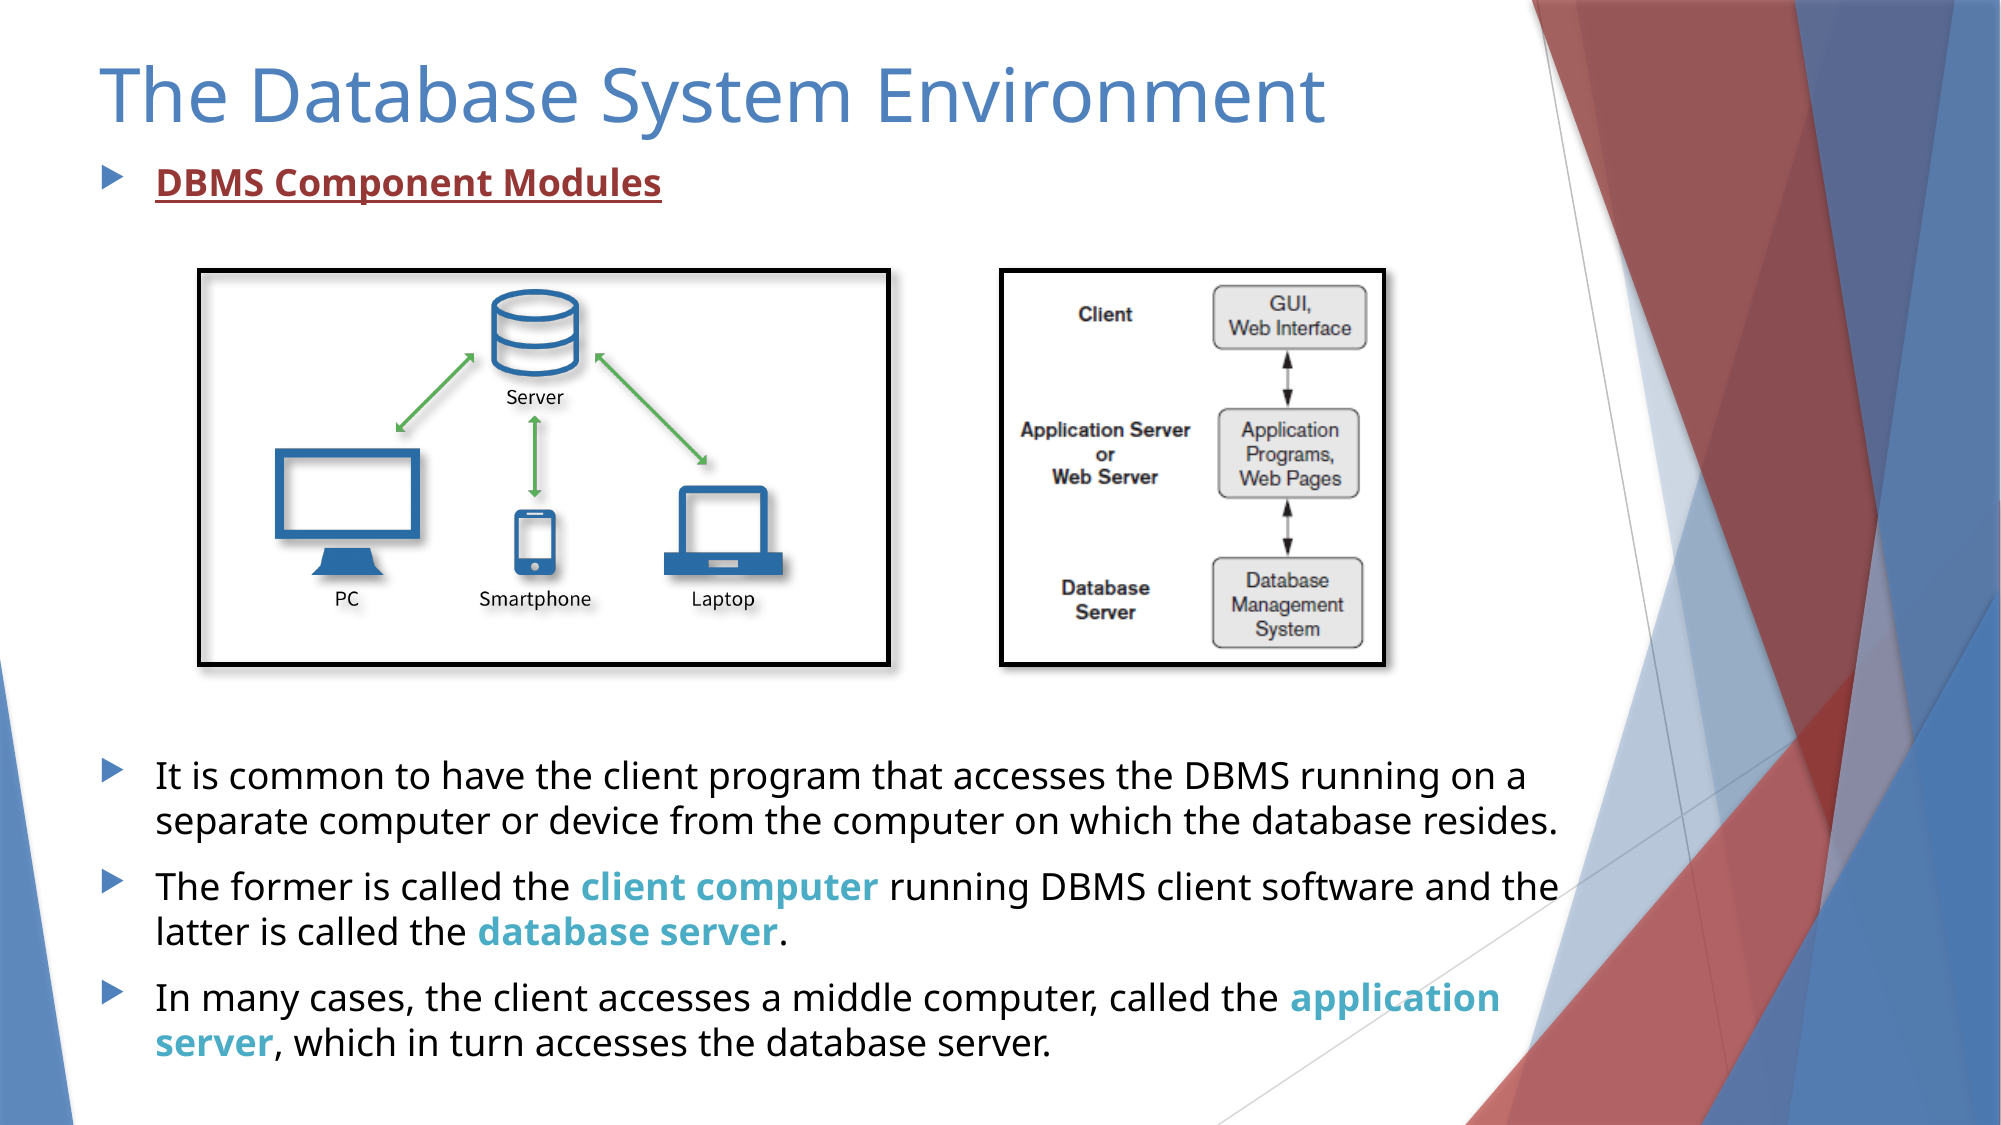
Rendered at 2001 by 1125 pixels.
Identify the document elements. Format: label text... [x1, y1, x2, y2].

title The Database System Environment [84, 40, 1572, 151]
picture [1003, 272, 1383, 663]
picture [200, 272, 887, 663]
list DBMS Component Modules It is common to have the client program that accesses the DBMS running on a separate computer or device from the computer on which the database resides. The former is called the client computer running DBMS client software and the latter is called the database server. In many cases, the client accesses a middle computer, called the application server, which in turn accesses the database server. [84, 151, 1630, 1125]
